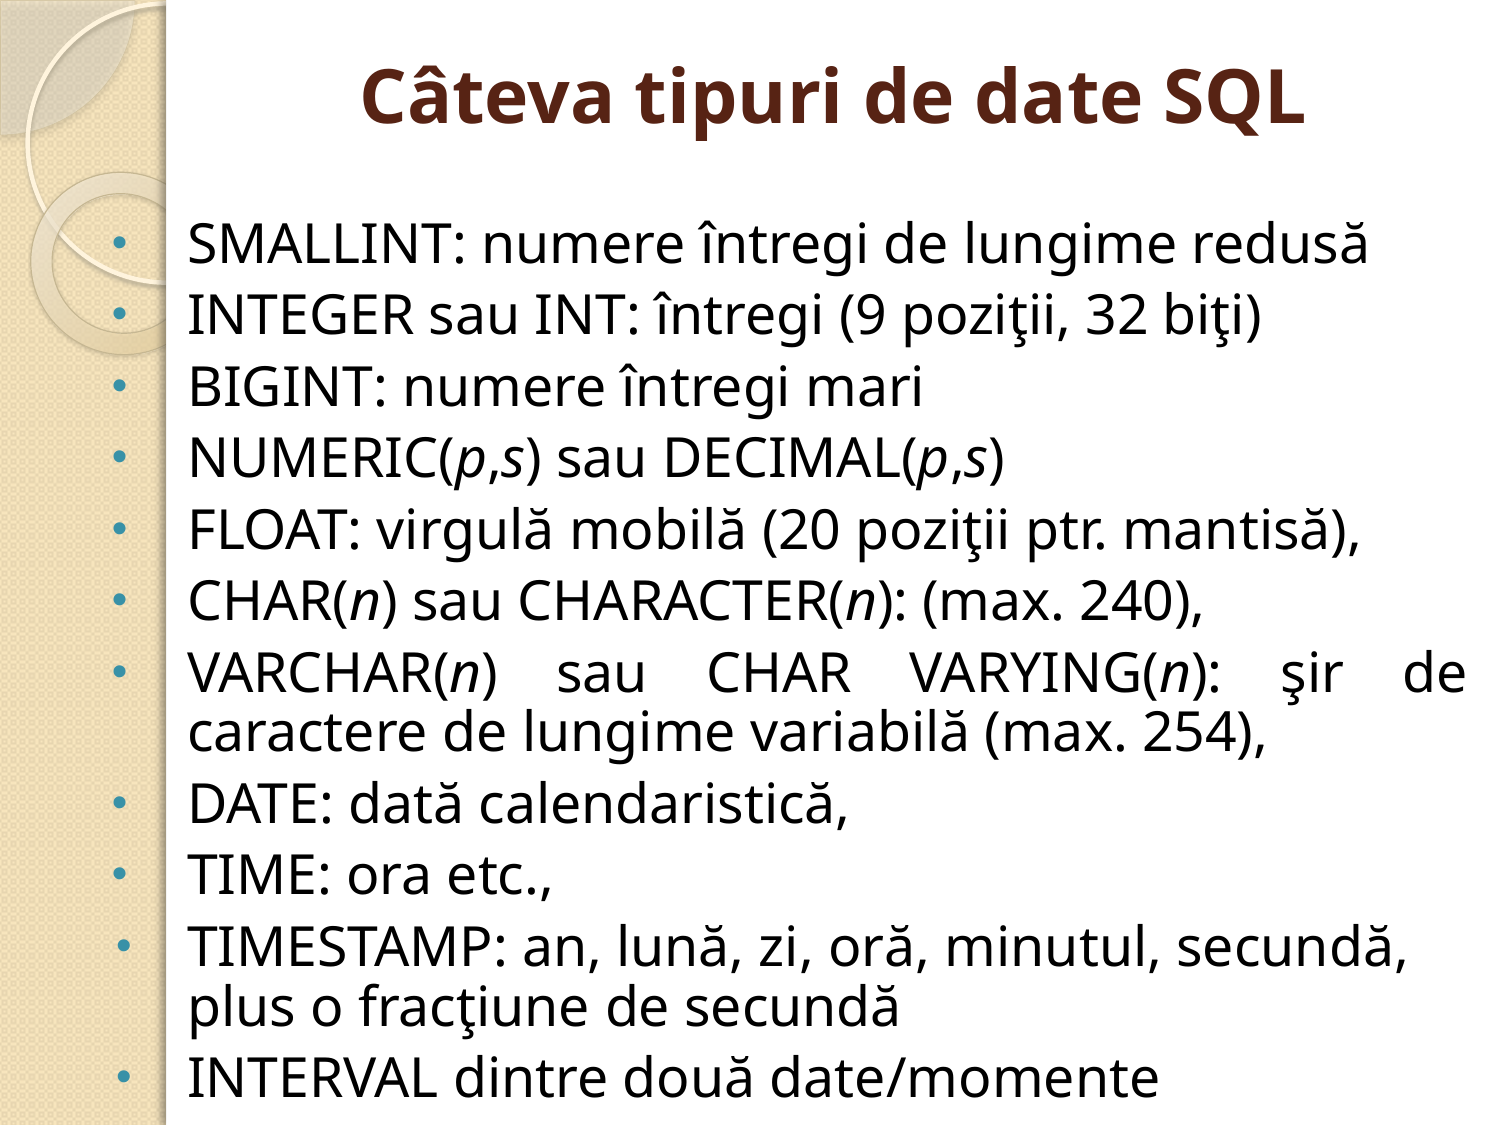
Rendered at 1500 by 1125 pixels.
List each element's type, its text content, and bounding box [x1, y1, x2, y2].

title Câteva tipuri de date SQL [218, 0, 1449, 188]
list SMALLINT: numere întregi de lungime redusă INTEGER sau INT: întregi (9 poziţii, 32 biţi) BIGINT: numere întregi mari NUMERIC(p,s) sau DECIMAL(p,s) FLOAT: virgulă mobilă (20 poziţii ptr. mantisă), CHAR(n) sau CHARACTER(n): (max. 240), VARCHAR(n) sau CHAR VARYING(n): şir de caractere de lungime variabilă (max. 254), DATE: dată calendaristică, TIME: ora etc., TIMESTAMP: an, lună, zi, oră, minutul, secundă, plus o fracţiune de secundă INTERVAL dintre două date/momente [88, 208, 1483, 1125]
